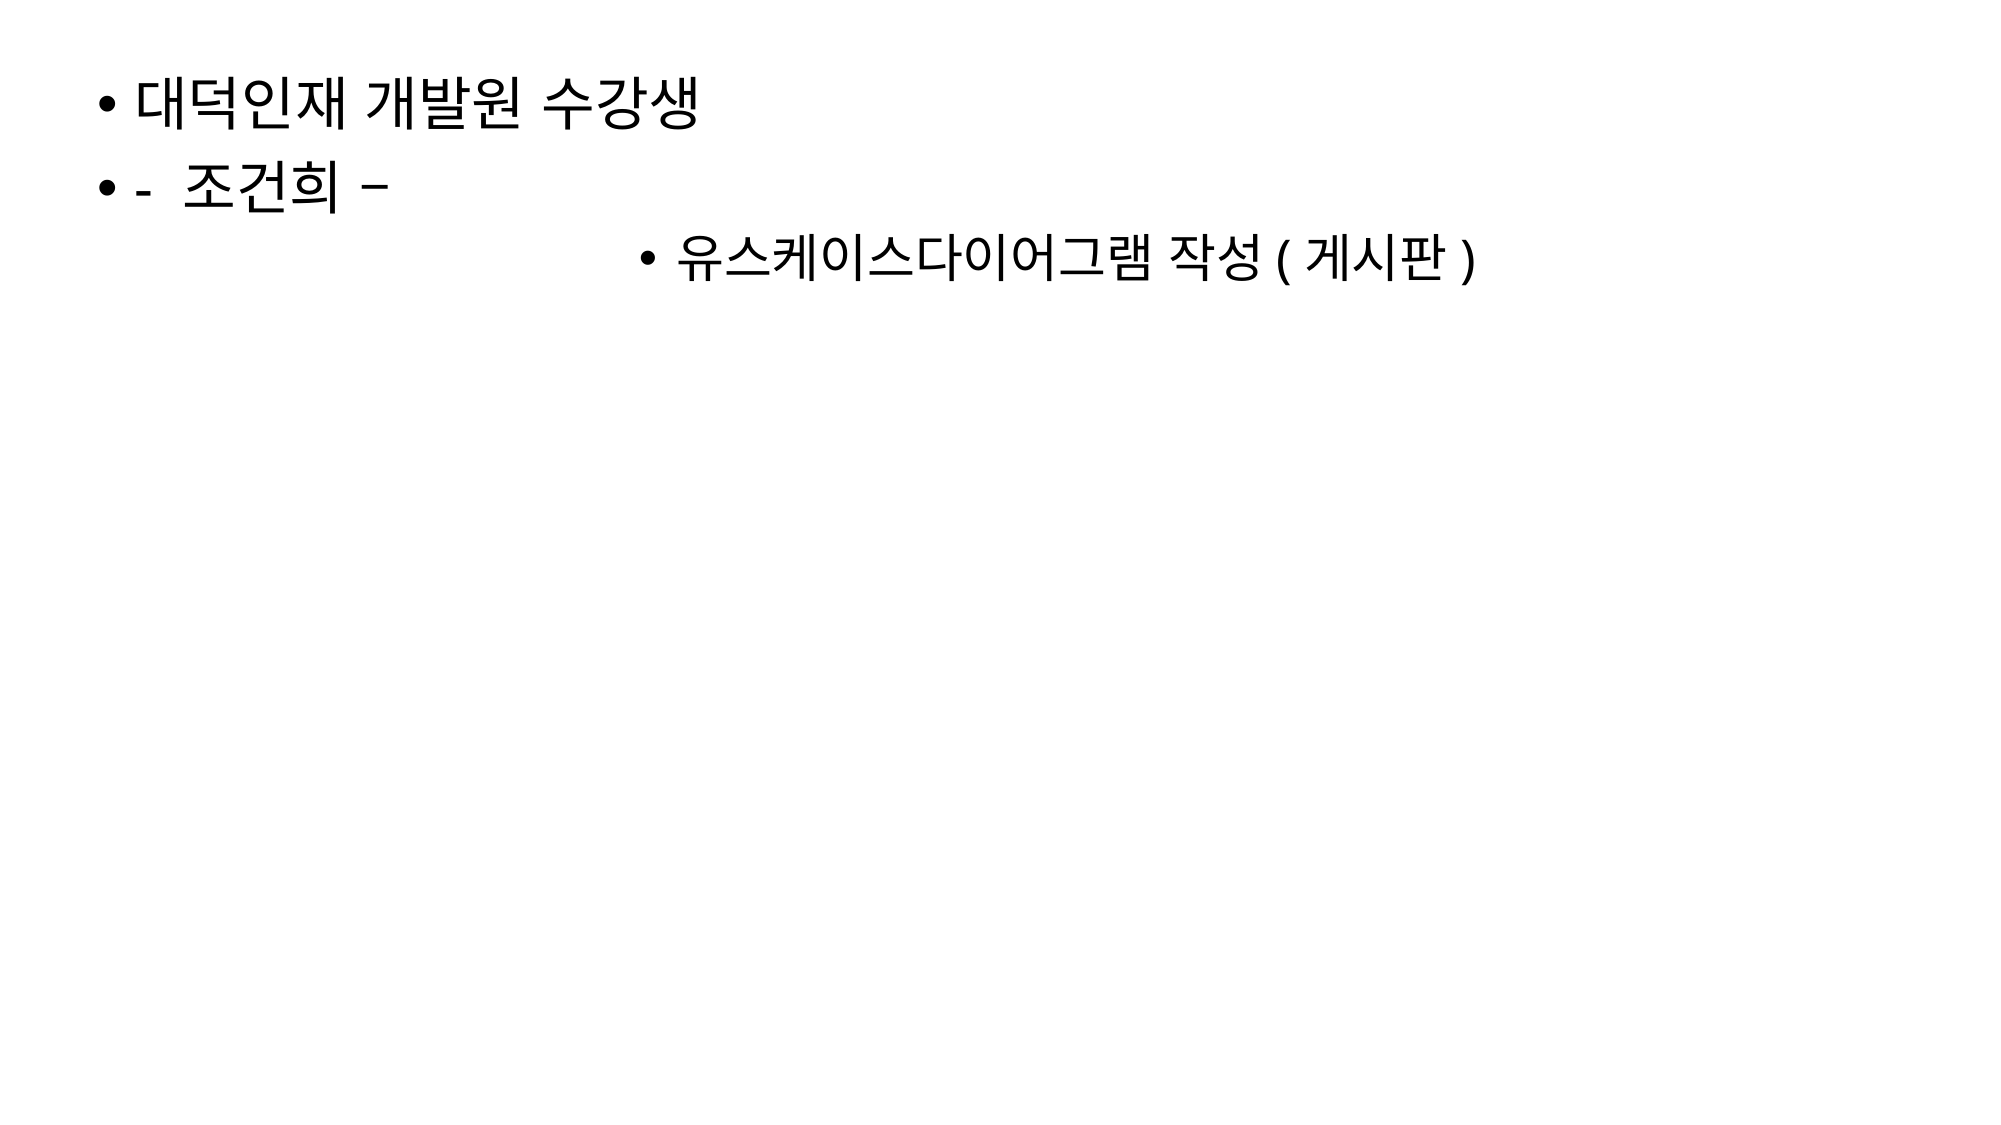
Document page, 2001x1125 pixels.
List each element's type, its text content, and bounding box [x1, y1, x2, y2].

list 대덕인재 개발원 수강생 - 조건희 – 유스케이스다이어그램 작성(게시판) [82, 67, 1808, 782]
